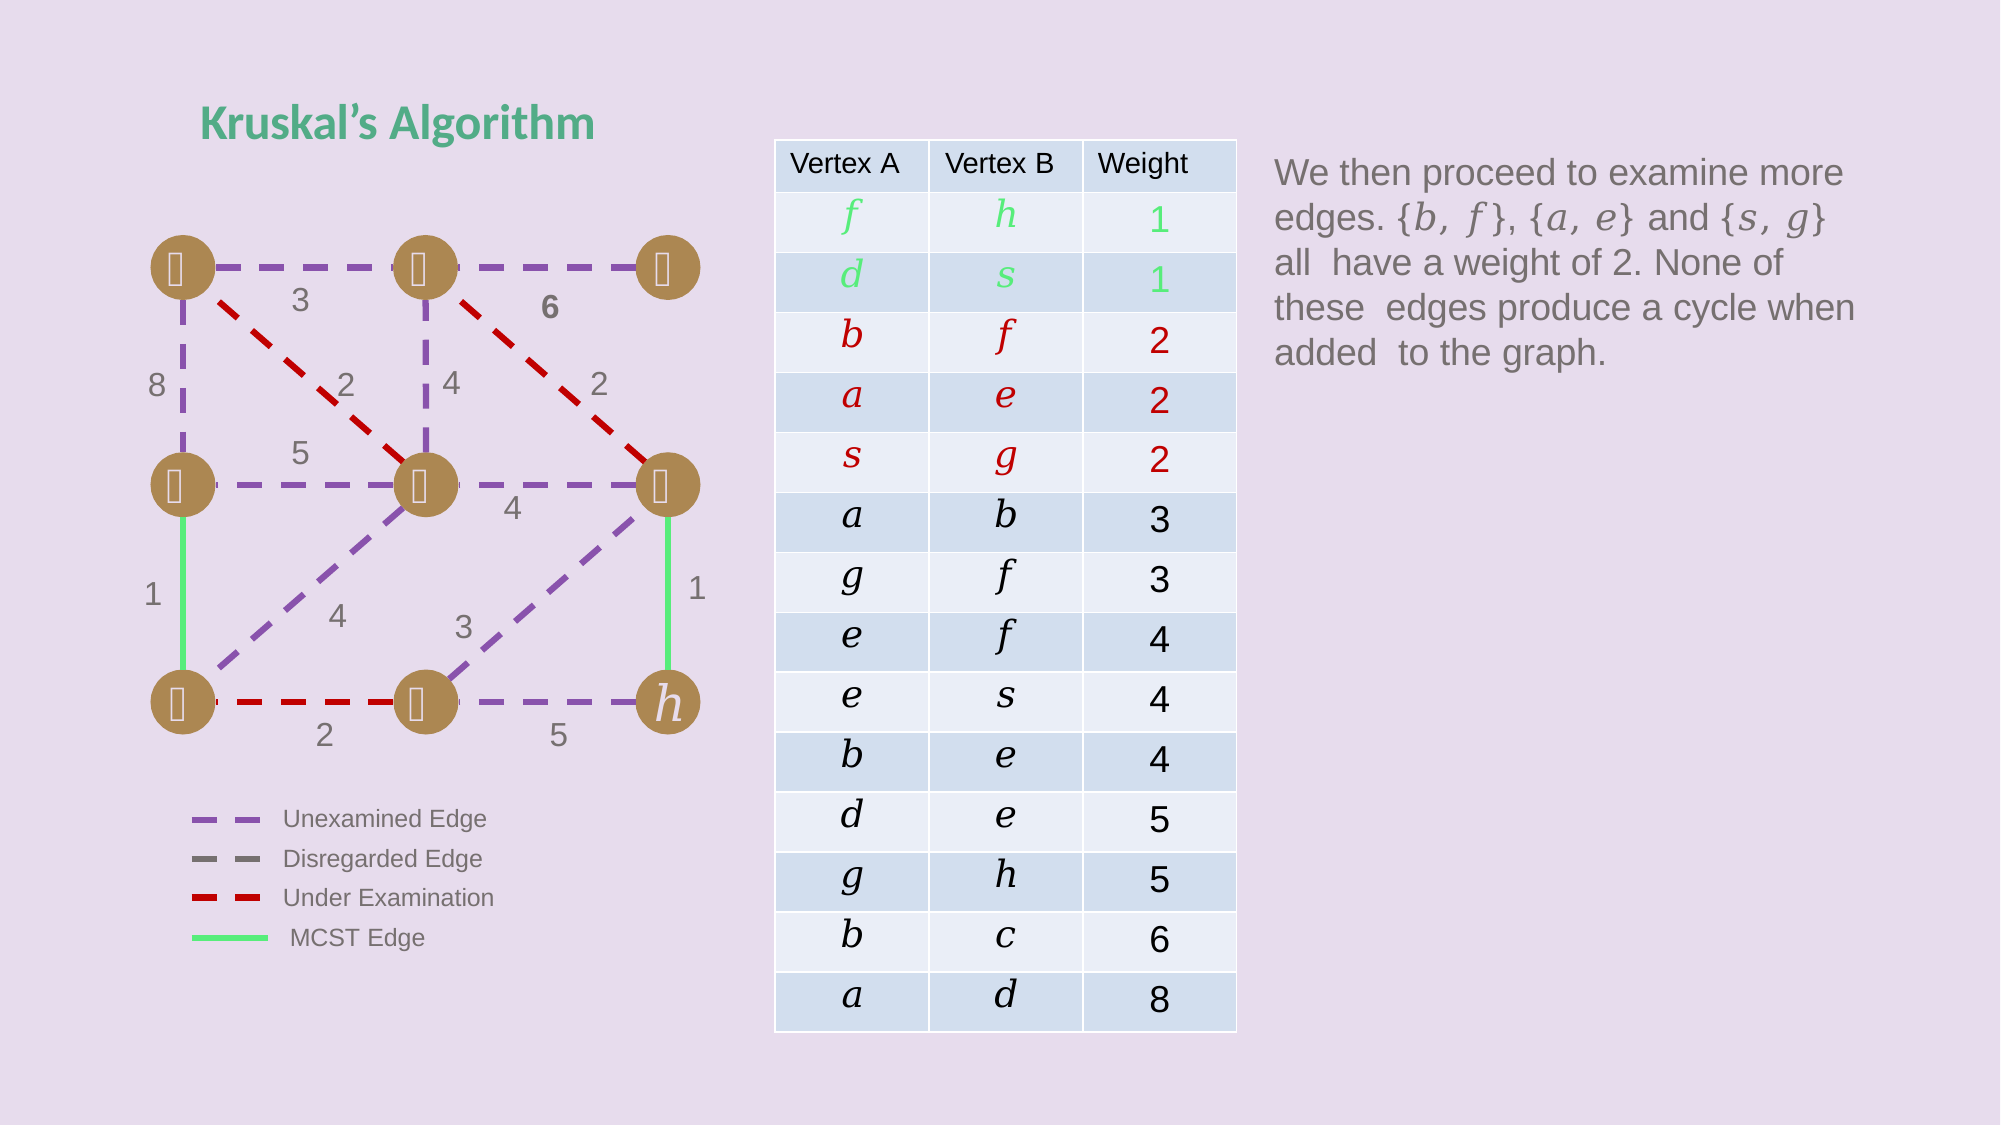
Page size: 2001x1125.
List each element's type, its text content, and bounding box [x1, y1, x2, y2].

table_cell 𝑠 [930, 253, 1082, 312]
table_cell 𝑔 [776, 853, 928, 911]
table_header Vertex A [776, 141, 928, 192]
table_cell 3 [1084, 493, 1236, 552]
table_cell 2 [1084, 433, 1236, 492]
text_box 1 [141, 570, 165, 613]
table_cell 3 [1084, 553, 1236, 612]
text_box 5 [547, 711, 571, 754]
table_cell 4 [1084, 673, 1236, 731]
table_cell 𝑒 [930, 373, 1082, 432]
text_box 4 [440, 358, 463, 401]
text_box 𝑎 [165, 234, 198, 357]
text_box [440, 238, 458, 297]
table_header Vertex B [930, 141, 1082, 192]
text_box [198, 238, 216, 297]
text_box We then proceed to examine more edges. {𝑏, 𝑓}, {𝑎, 𝑒} and {𝑠, 𝑔} all have a weight of 2. None of these edges produce a cycle when added to the graph. [1272, 146, 1866, 374]
text_box 2 [587, 359, 611, 402]
table_cell 2 [1084, 313, 1236, 372]
text_box [635, 457, 650, 512]
text_box 𝑐 [652, 234, 680, 357]
table_cell 𝑑 [776, 793, 928, 851]
text_box 𝑑 [164, 451, 198, 574]
text_box 5 [289, 429, 312, 472]
text_box [680, 237, 701, 298]
text_box 6 [538, 283, 562, 326]
table_cell 𝑒 [776, 613, 928, 671]
text_box [682, 455, 701, 515]
text_box 4 [326, 592, 350, 634]
table_cell 1 [1084, 253, 1236, 312]
table_cell 8 [1084, 973, 1236, 1031]
text_box [635, 239, 652, 296]
table_cell ℎ [930, 193, 1082, 252]
table_cell 𝑏 [930, 493, 1082, 552]
table_cell 𝑓 [930, 553, 1082, 612]
table_cell 𝑐 [930, 913, 1082, 971]
table_cell 4 [1084, 613, 1236, 671]
text_box 𝑒 [409, 451, 439, 574]
table_cell 𝑔 [776, 553, 928, 612]
text_box [150, 240, 165, 295]
text_box 3 [289, 275, 312, 318]
table_header Weight [1084, 141, 1236, 192]
text_box 3 [452, 602, 476, 645]
text_box [635, 675, 650, 729]
text_box 1 [686, 564, 709, 607]
table_cell 𝑓 [930, 613, 1082, 671]
text_box [195, 671, 216, 733]
text_box [442, 673, 459, 731]
text_box 𝑠 [167, 668, 195, 791]
text_box [393, 240, 408, 295]
table_cell 5 [1084, 853, 1236, 911]
text_box 4 [501, 484, 525, 527]
text_box Unexamined Edge Disregarded Edge Under Examination MCST Edge [280, 791, 498, 952]
table_cell 𝑒 [776, 673, 928, 731]
table_cell 𝑑 [930, 973, 1082, 1031]
table_cell 𝑏 [776, 733, 928, 791]
table_cell 𝑎 [776, 493, 928, 552]
text_box [439, 455, 459, 515]
text_box [150, 458, 164, 511]
table_cell 𝑒 [930, 733, 1082, 791]
table_cell 𝑎 [776, 973, 928, 1031]
text_box [393, 676, 406, 728]
table_cell 4 [1084, 733, 1236, 791]
text_box 2 [313, 711, 337, 754]
text_box 𝑏 [408, 234, 440, 357]
text_box 8 [145, 360, 169, 403]
table_cell 𝑎 [776, 373, 928, 432]
text_box ℎ [650, 668, 683, 731]
title Kruskal’s Algorithm [457, 268, 604, 278]
table_cell ℎ [930, 853, 1082, 911]
table_cell 𝑏 [776, 913, 928, 971]
text_box 𝑓 [650, 451, 682, 574]
table_cell 𝑒 [930, 793, 1082, 851]
text_box [198, 455, 216, 514]
text_box [653, 673, 701, 735]
table_cell 2 [1084, 373, 1236, 432]
text_box [393, 457, 409, 513]
title Kruskal’s Algorithm [198, 87, 604, 267]
table_cell 𝑓 [776, 193, 928, 252]
table_cell 𝑑 [776, 253, 928, 312]
text_box 𝑔 [406, 668, 442, 791]
table_cell 𝑏 [776, 313, 928, 372]
text_box [150, 673, 167, 731]
table_cell 𝑠 [930, 673, 1082, 731]
table_cell 𝑓 [930, 313, 1082, 372]
table_cell 𝑠 [776, 433, 928, 492]
text_box 2 [334, 360, 358, 403]
table_cell 6 [1084, 913, 1236, 971]
table_cell 1 [1084, 193, 1236, 252]
table_cell 5 [1084, 793, 1236, 851]
table_cell 𝑔 [930, 433, 1082, 492]
title Kruskal’s Algorithm [214, 268, 394, 278]
